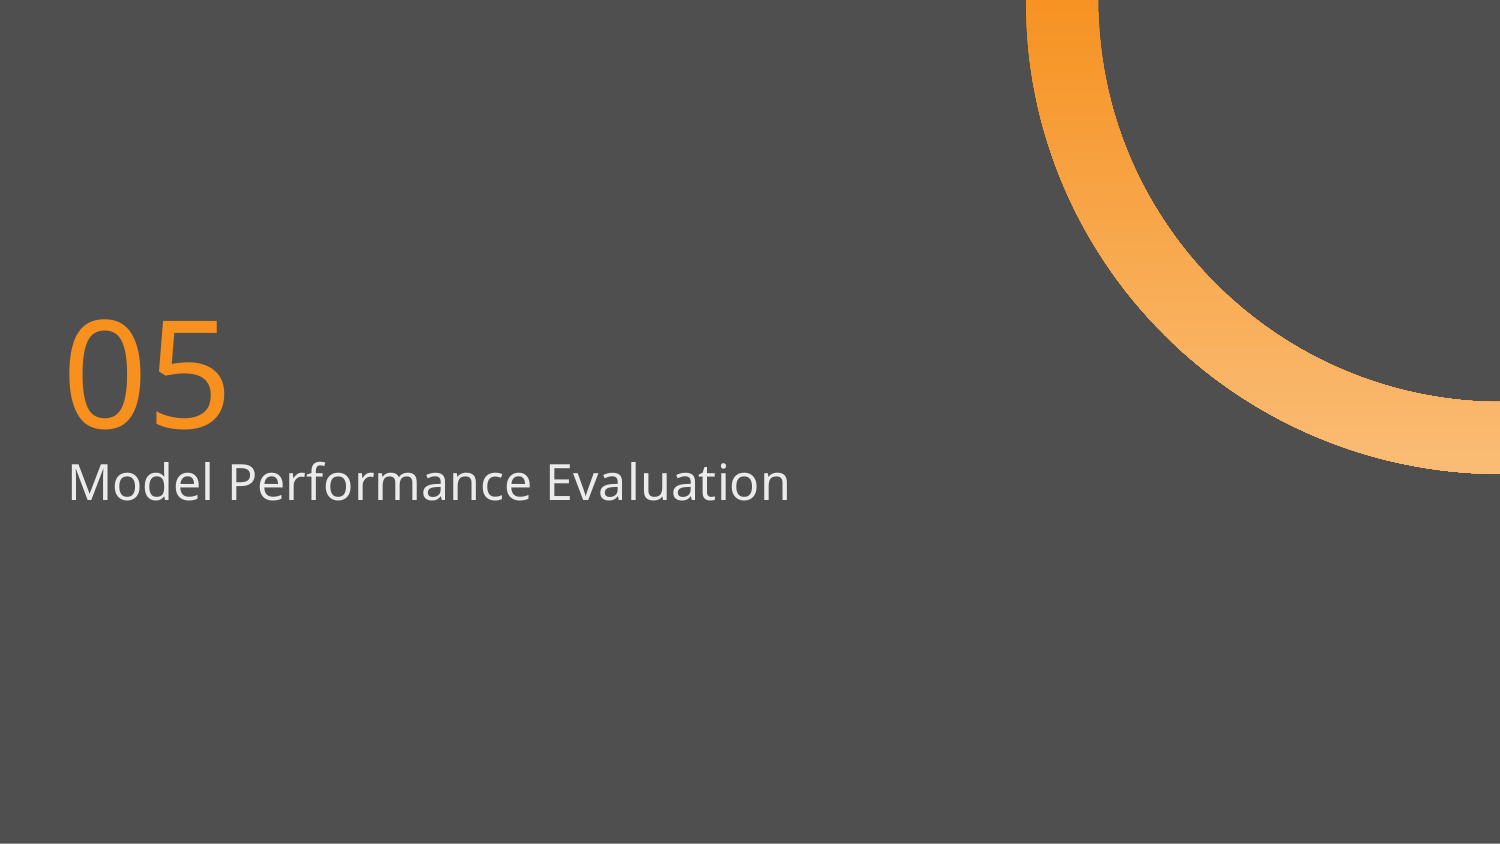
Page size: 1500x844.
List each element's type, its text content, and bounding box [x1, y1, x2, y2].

title 05 [62, 298, 736, 482]
title Model Performance Evaluation [67, 457, 1249, 599]
